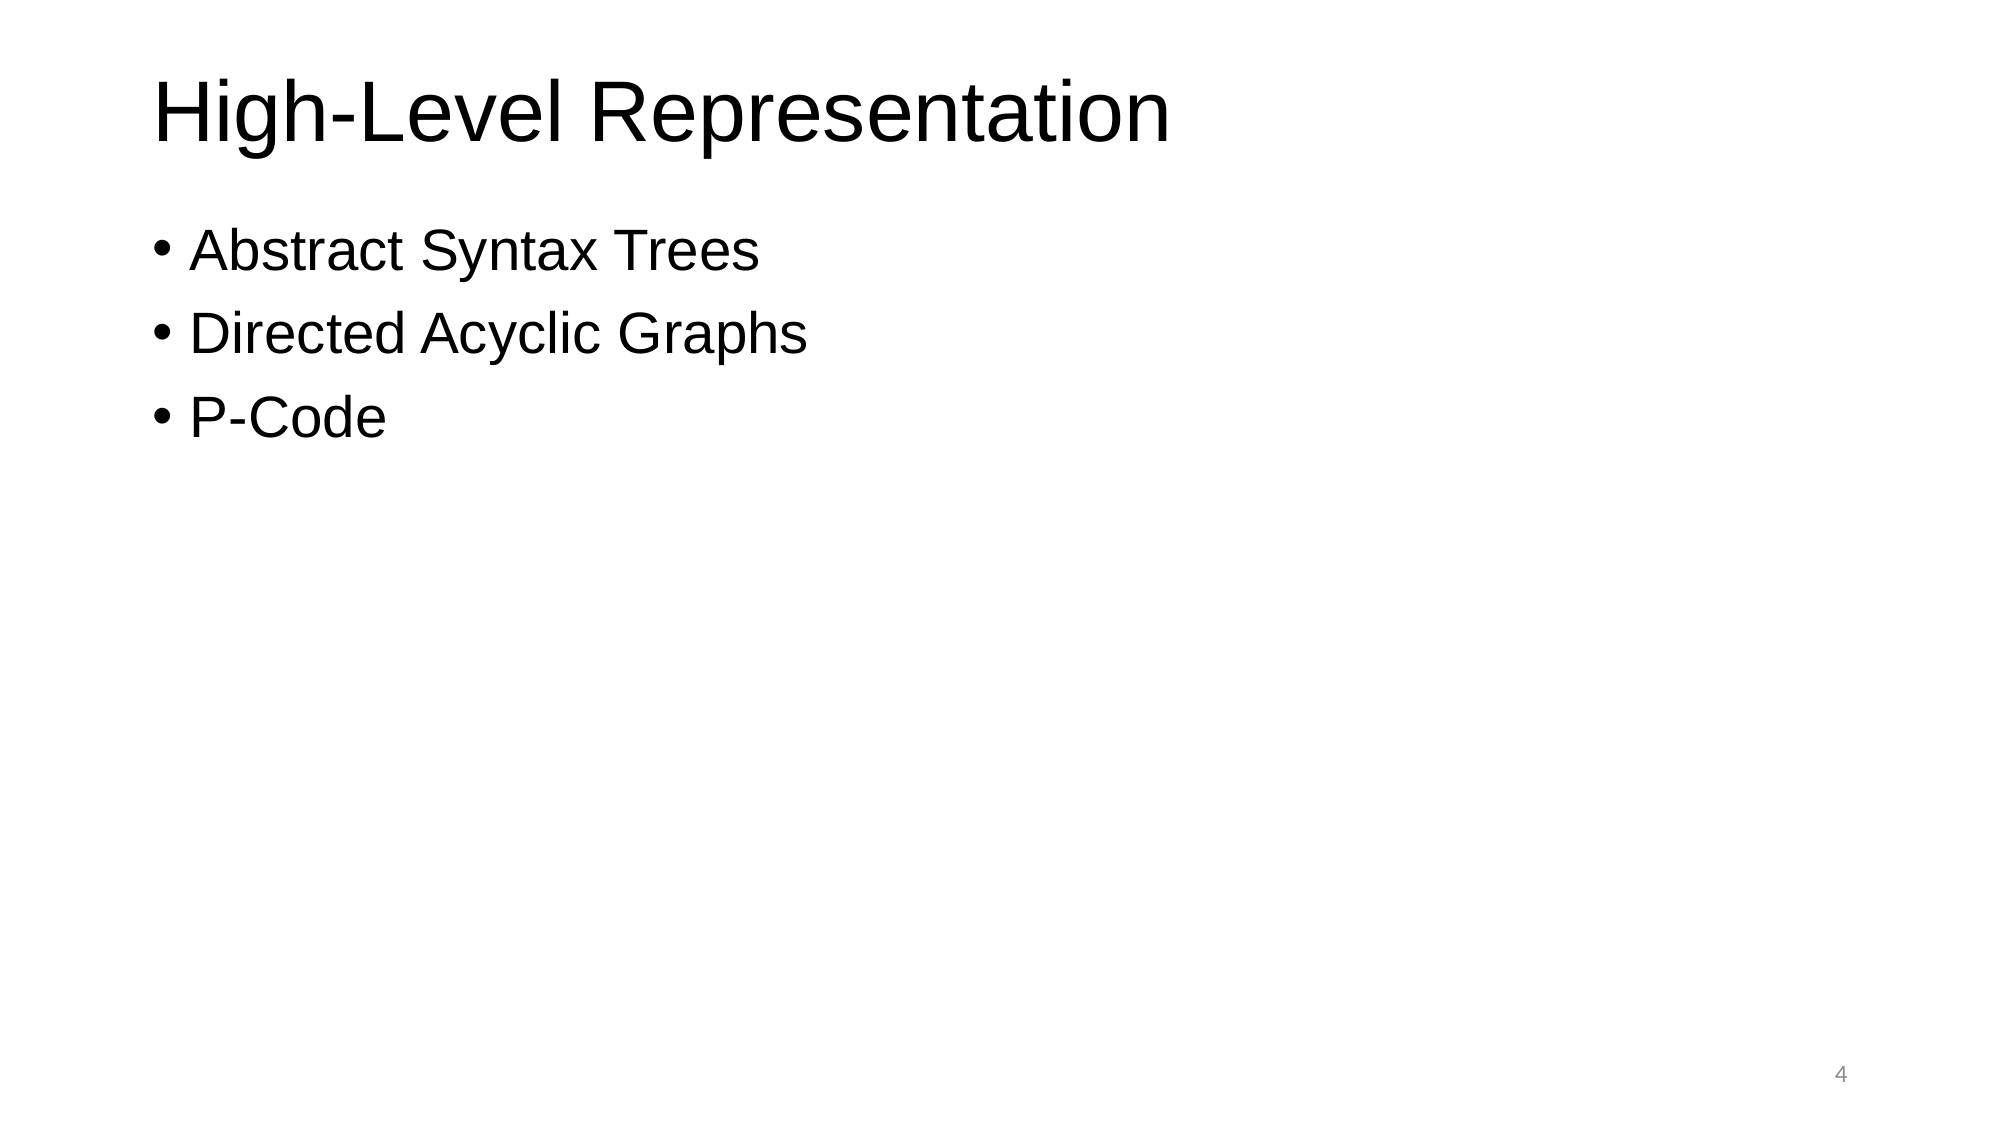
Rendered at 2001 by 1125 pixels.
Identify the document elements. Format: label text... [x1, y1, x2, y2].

title High-Level Representation [137, 59, 1863, 169]
slide_number 4 [1412, 1042, 1863, 1103]
list Abstract Syntax Trees Directed Acyclic Graphs P-Code [137, 212, 1863, 1014]
